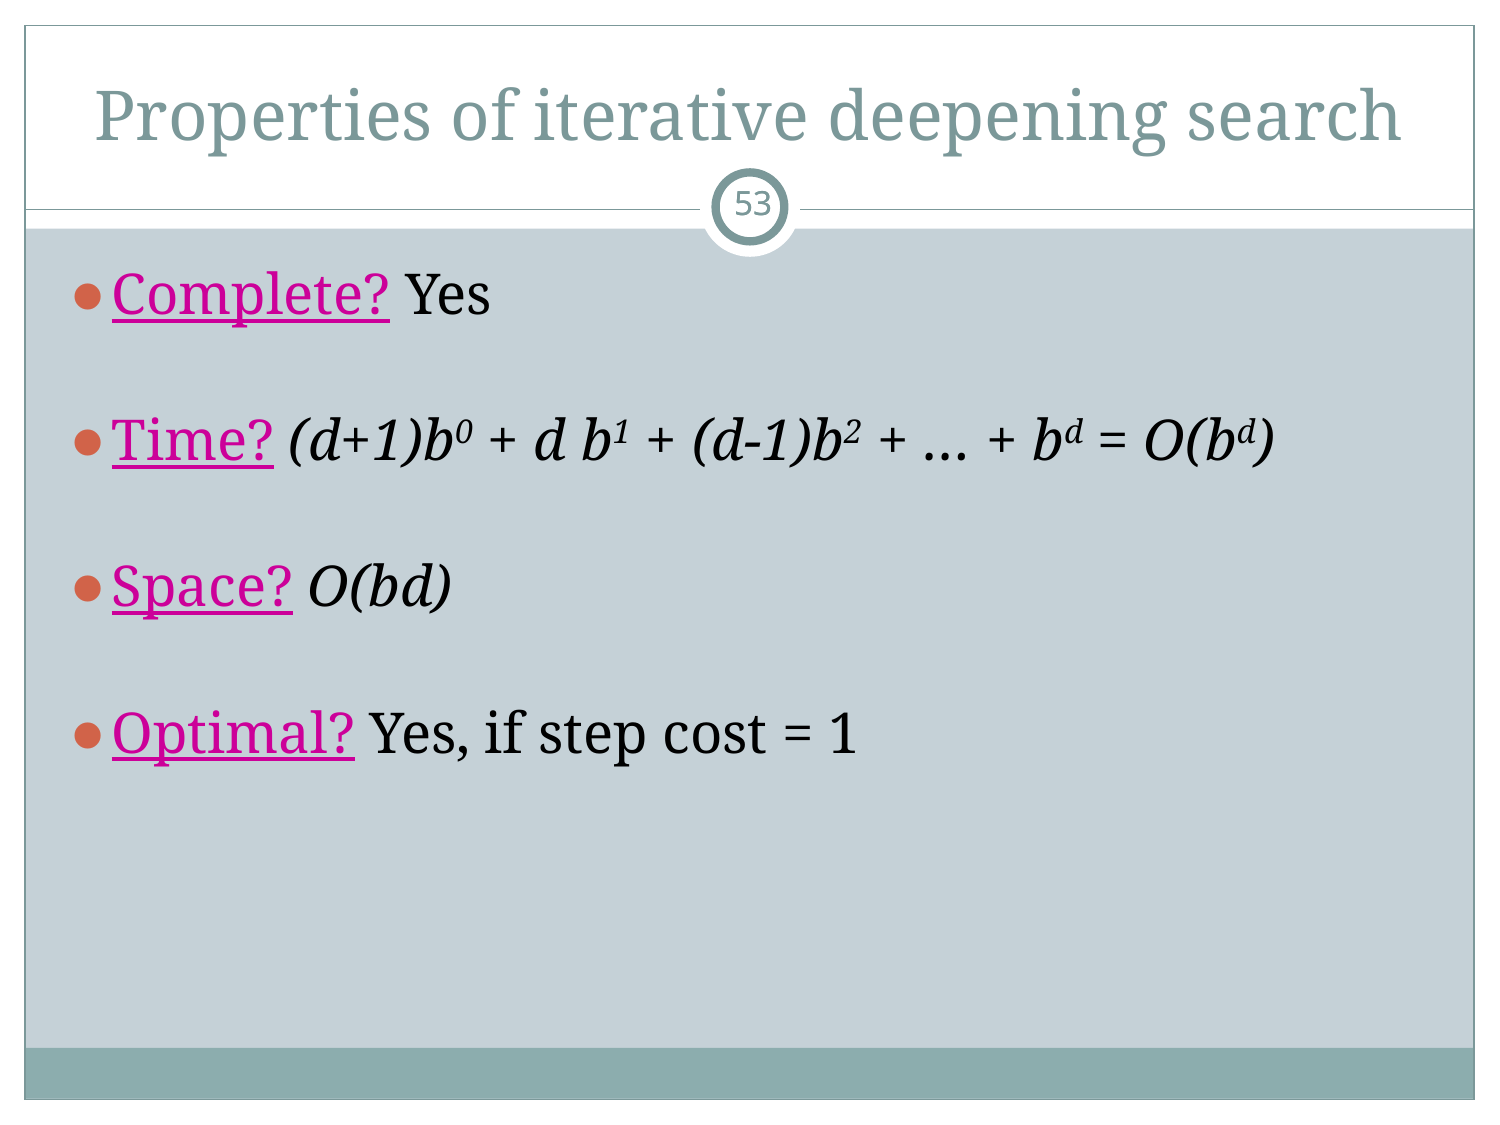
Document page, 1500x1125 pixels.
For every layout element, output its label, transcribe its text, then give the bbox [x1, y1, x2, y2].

slide_number ‹#› [715, 168, 791, 241]
title Properties of iterative deepening search [49, 37, 1450, 162]
text_box [949, 1050, 1450, 1111]
list Complete? Yes Time? (d+1)b0 + d b1 + (d-1)b2 + … + bd = O(bd) Space? O(bd) Optimal? Yes, if step cost = 1 [49, 250, 1445, 1001]
